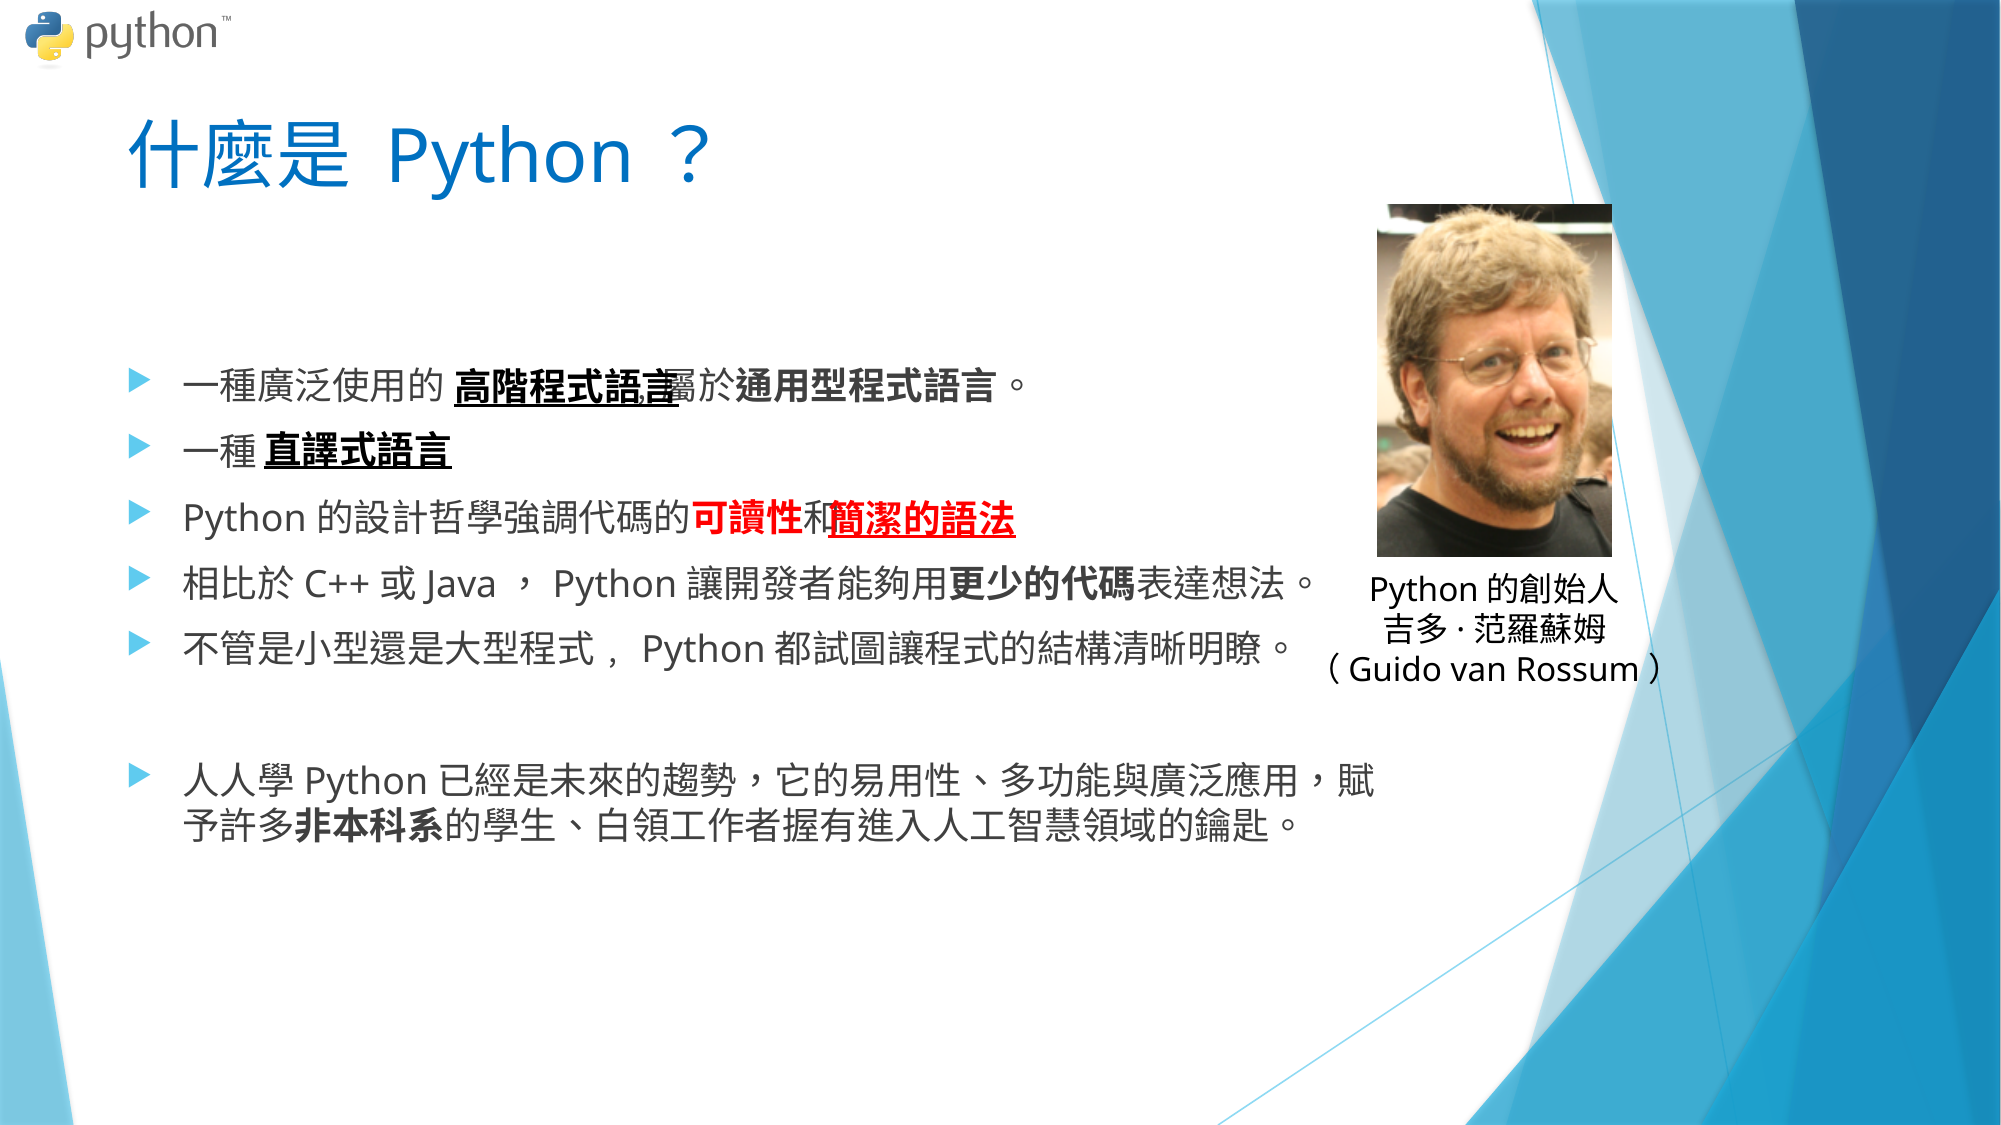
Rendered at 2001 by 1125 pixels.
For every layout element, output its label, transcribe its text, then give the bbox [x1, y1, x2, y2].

text_box 簡潔的語法 [813, 487, 1031, 547]
picture [23, 9, 233, 71]
text_box 高階程式語言 [439, 355, 695, 416]
picture [1376, 204, 1612, 557]
title 什麼是 Python？ [111, 99, 1522, 317]
text_box 直譯式語言 [249, 418, 467, 479]
text_box Python的創始人 吉多·范羅蘇姆 （Guido van Rossum） [1259, 560, 1729, 696]
list 一種廣泛使用的 ﹐屬於通用型程式語言。 一種 Python的設計哲學強調代碼的可讀性和 相比於C++或Java，Python讓開發者能夠用更少的代碼表達想法。 不管是小型還是大型程式﹐Python都試圖讓程式的結構清晰明瞭。 人人學Python已經是未來的趨勢，它的易用性、多功能與廣泛應用，賦予許多非本科系的學生、白領工作者握有進入人工智慧領域的鑰匙。 [111, 354, 1407, 992]
